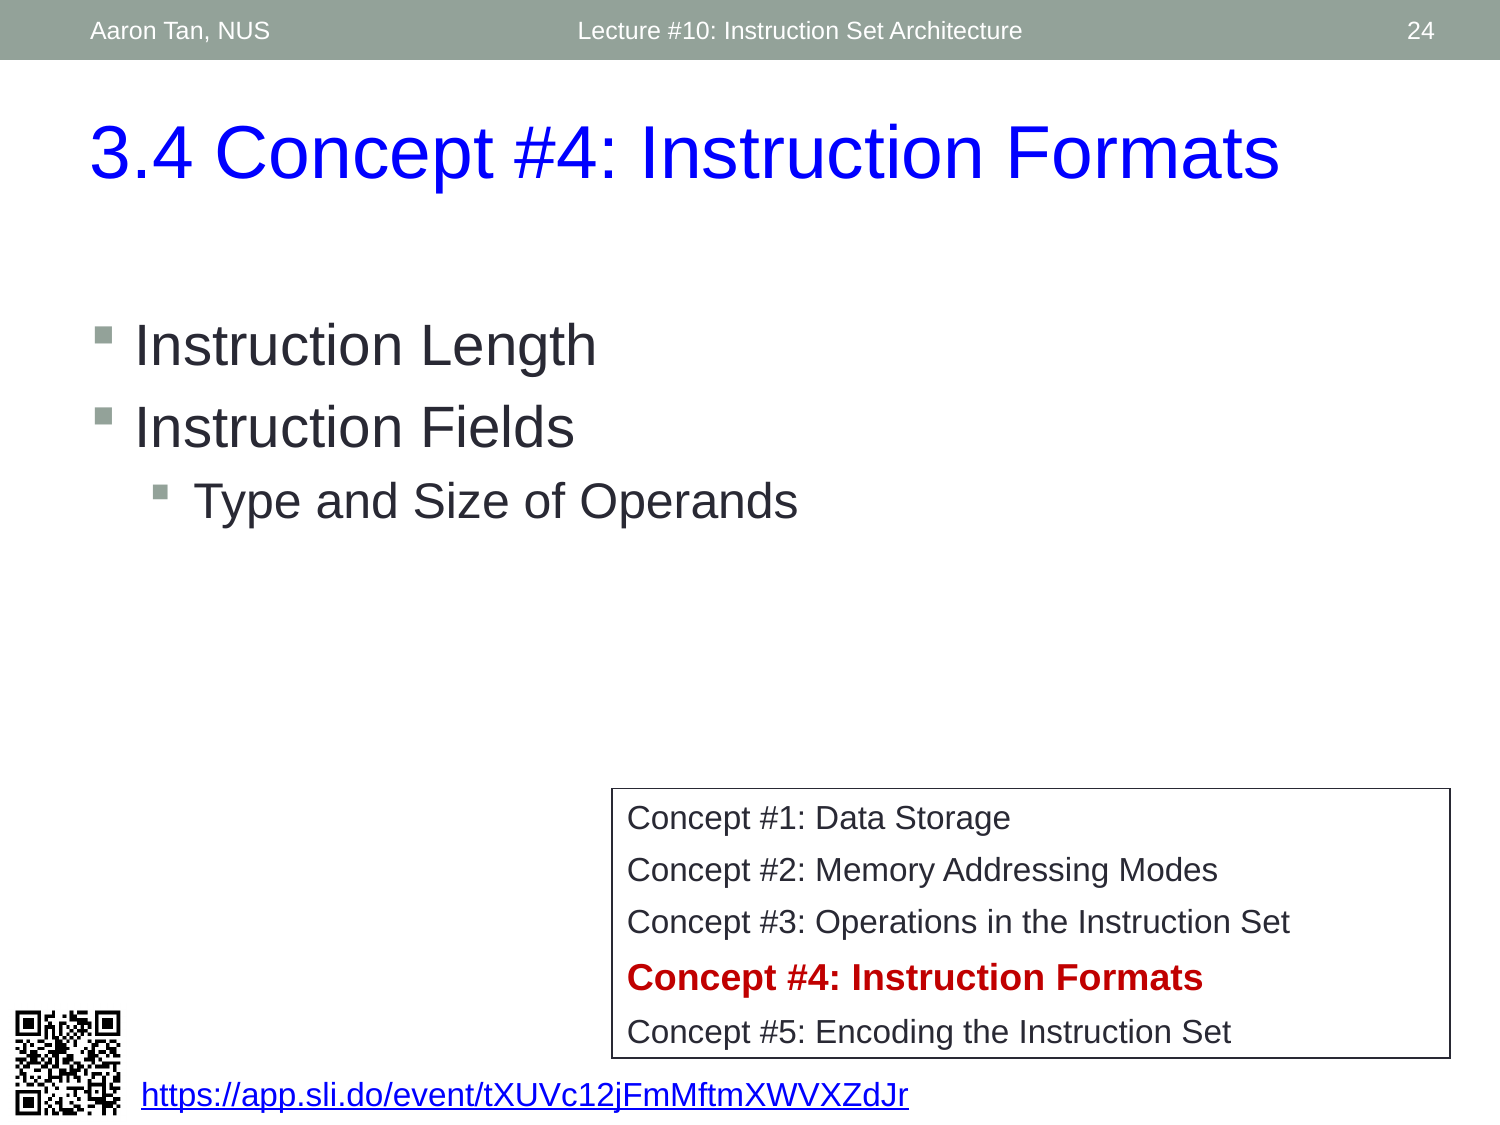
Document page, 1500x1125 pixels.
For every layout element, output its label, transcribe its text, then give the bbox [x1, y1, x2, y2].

slide_number 24 [1308, 3, 1450, 57]
text_box Concept #1: Data Storage Concept #2: Memory Addressing Modes Concept #3: Operations in the Instruction Set Concept #4: Instruction Formats Concept #5: Encoding the Instruction Set [612, 788, 1450, 1058]
picture [8, 1003, 127, 1122]
text_box 3.4 Concept #4: Instruction Formats [75, 96, 1450, 202]
text_box Instruction Length Instruction Fields Type and Size of Operands [74, 299, 1425, 607]
slide_number Aaron Tan, NUS [75, 3, 550, 57]
footer Lecture #10: Instruction Set Architecture [562, 3, 1238, 57]
